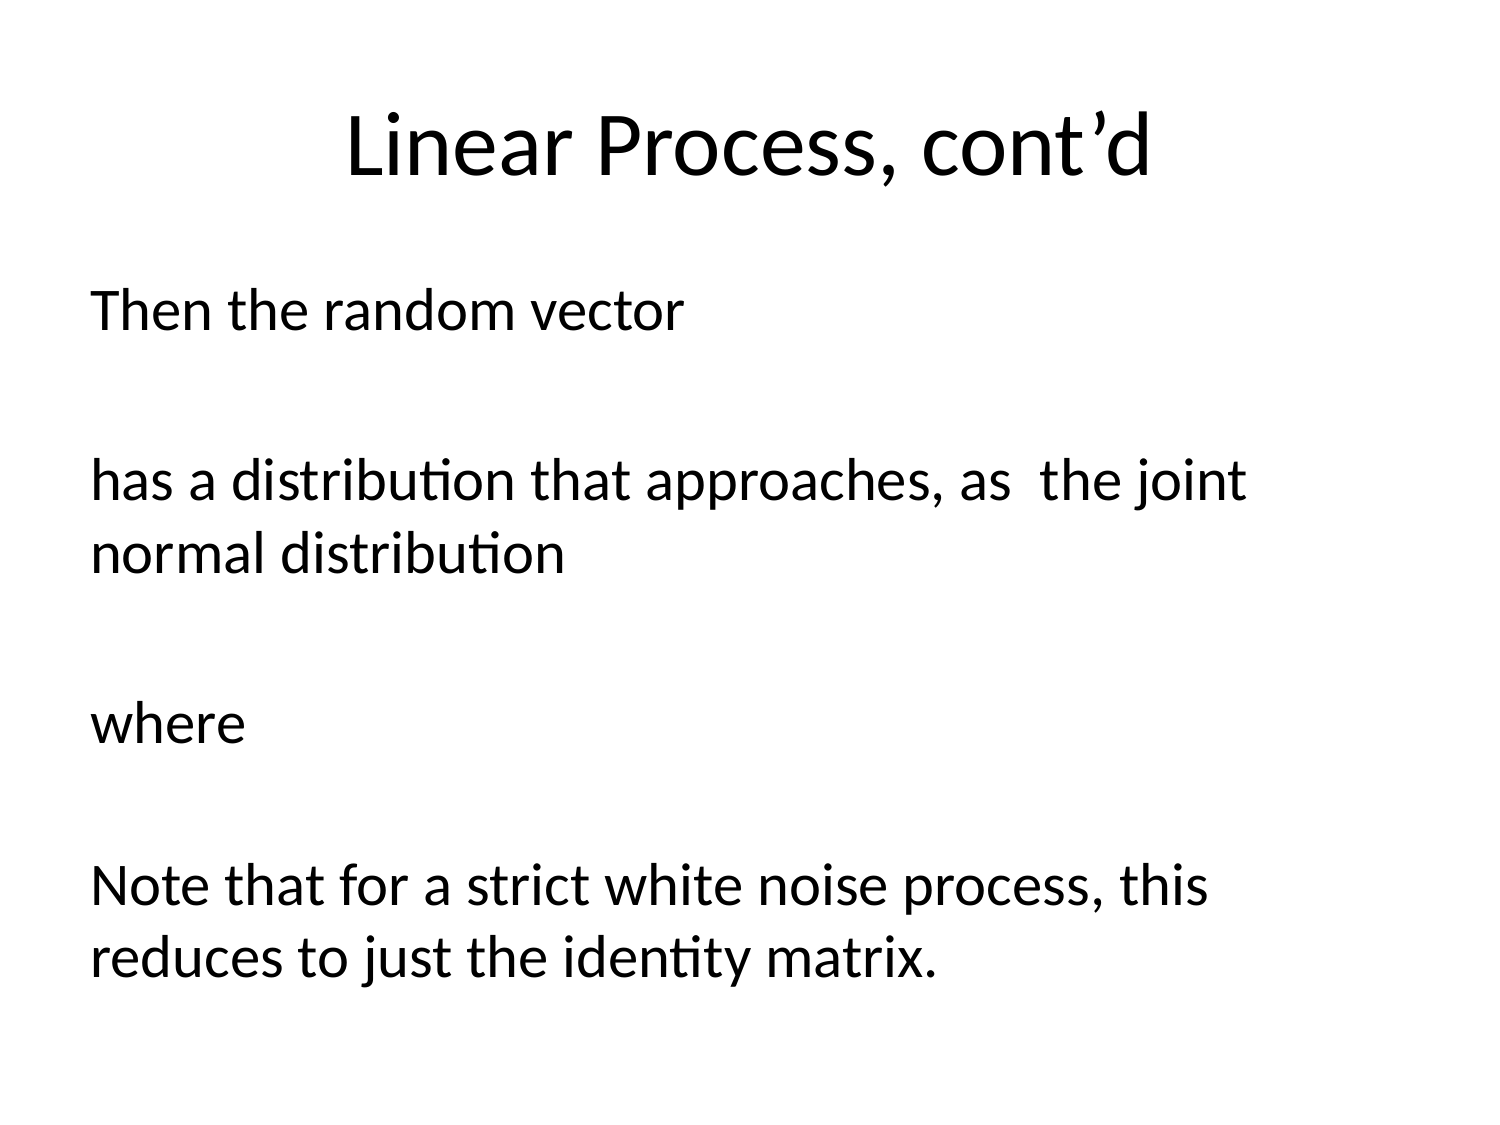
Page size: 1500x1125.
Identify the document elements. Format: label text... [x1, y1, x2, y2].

title Linear Process, cont’d [75, 45, 1425, 233]
